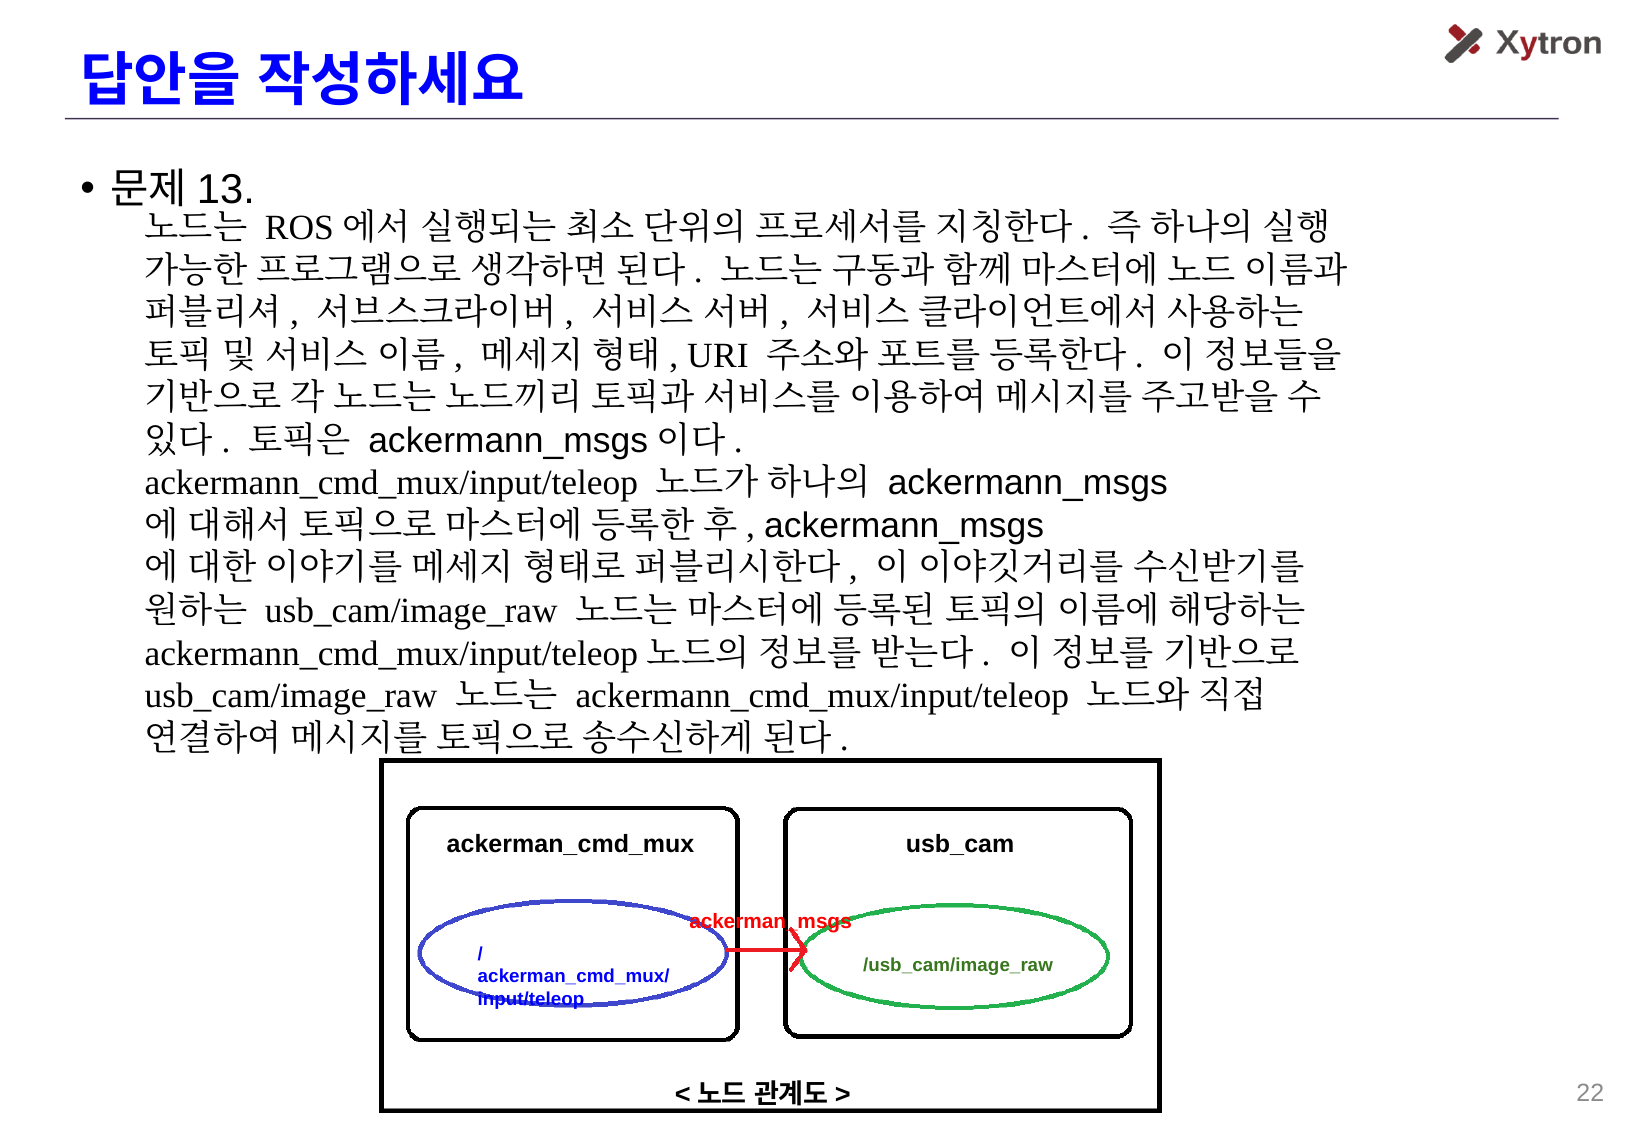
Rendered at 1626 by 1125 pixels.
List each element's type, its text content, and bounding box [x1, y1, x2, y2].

picture [1444, 24, 1601, 63]
text_box 답안을 작성하세요 [65, 27, 1558, 128]
text_box 문제13. [65, 104, 1522, 1021]
picture [375, 757, 1173, 1125]
text_box ‹#› [1240, 1061, 1620, 1122]
text_box 노드는 ROS에서 실행되는 최소 단위의 프로세서를 지칭한다. 즉 하나의 실행 가능한 프로그램으로 생각하면 된다. 노드는 구동과 함께 마스터에 노드 이름과 퍼블리셔, 서브스크라이버, 서비스 서버, 서비스 클라이언트에서 사용하는 토픽 및 서비스 이름, 메세지 형태, URI 주소와 포트를 등록한다. 이 정보들을 기반으로 각 노드는 노드끼리 토픽과 서비스를 이용하여 메시지를 주고받을 수 있다. 토픽은 ackermann_msgs이다. ackermann_cmd_mux/input/teleop 노드가 하나의 ackermann_msgs 에 대해서 토픽으로 마스터에 등록한 후, ackermann_msgs 에 대한 이야기를 메세지 형태로 퍼블리시한다, 이 이야깃거리를 수신받기를 원하는 usb_cam/image_raw 노드는 마스터에 등록된 토픽의 이름에 해당하는 ackermann_cmd_mux/input/teleop노드의 정보를 받는다. 이 정보를 기반으로 usb_cam/image_raw 노드는 ackermann_cmd_mux/input/teleop 노드와 직접 연결하여 메시지를 토픽으로 송수신하게 된다. [129, 196, 1382, 710]
